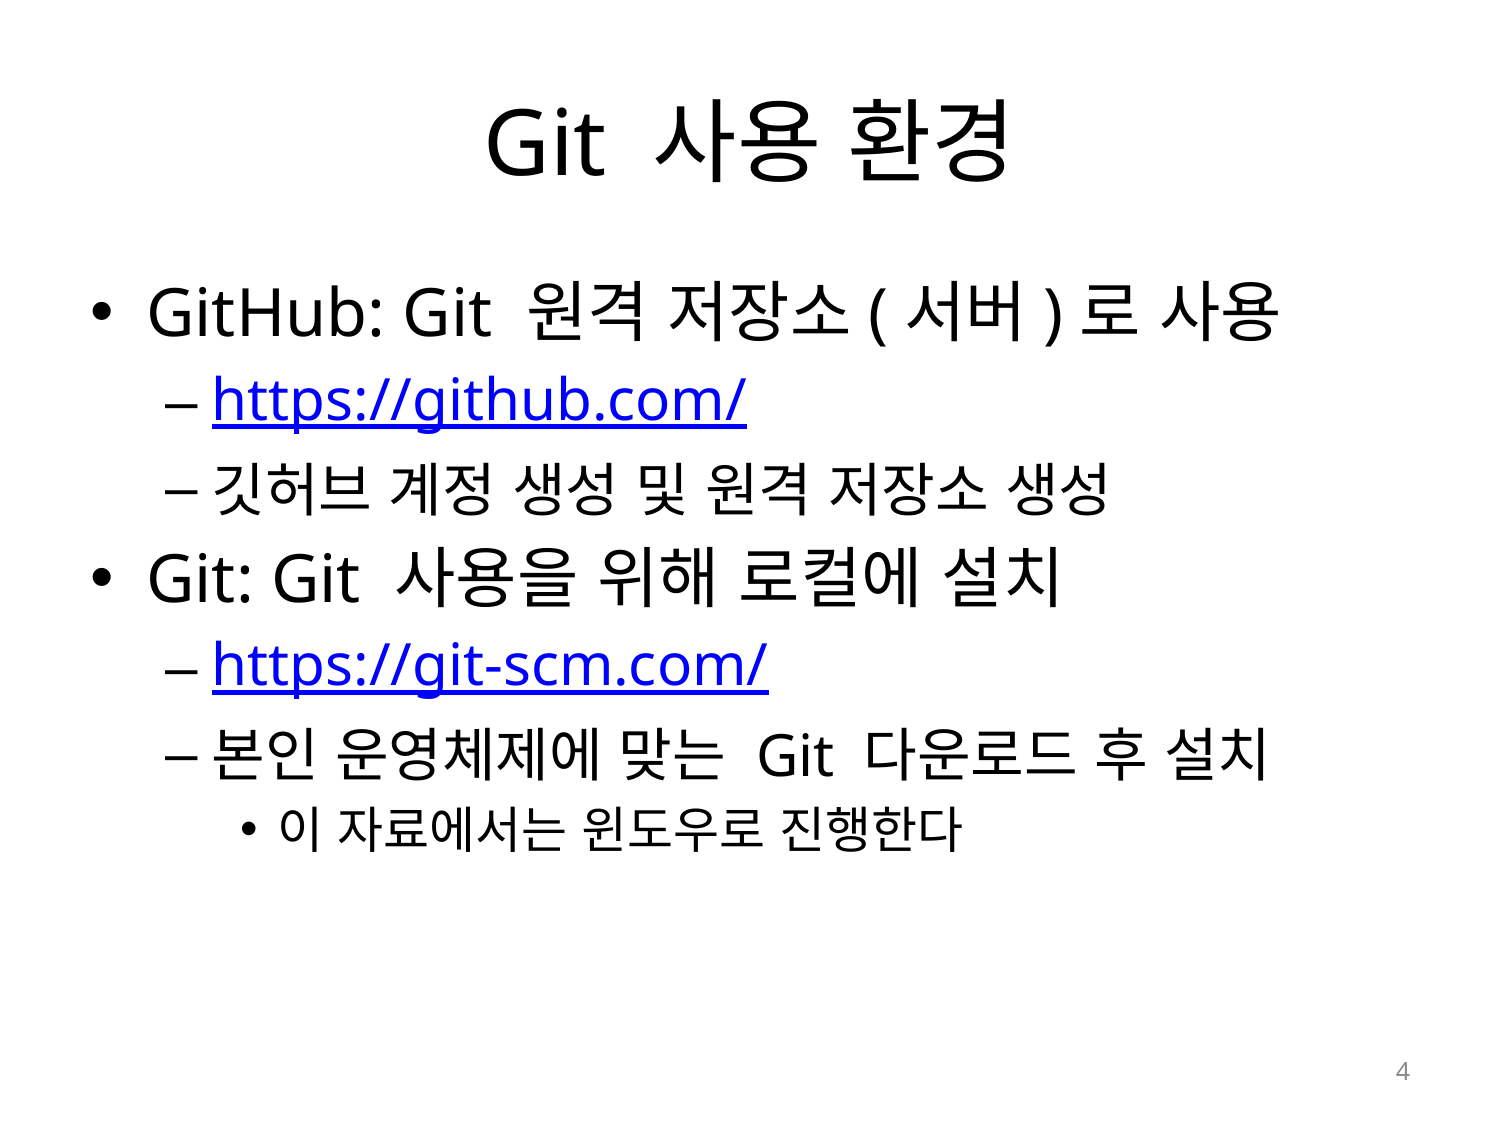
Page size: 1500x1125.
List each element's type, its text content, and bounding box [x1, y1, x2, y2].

title Git 사용 환경 [75, 45, 1425, 233]
list GitHub: Git 원격 저장소(서버)로 사용 https://github.com/ 깃허브 계정 생성 및 원격 저장소 생성 Git: Git 사용을 위해 로컬에 설치 https://git-scm.com/ 본인 운영체제에 맞는 Git 다운로드 후 설치 이 자료에서는 윈도우로 진행한다 [75, 262, 1425, 1005]
slide_number 4 [1074, 1042, 1425, 1103]
